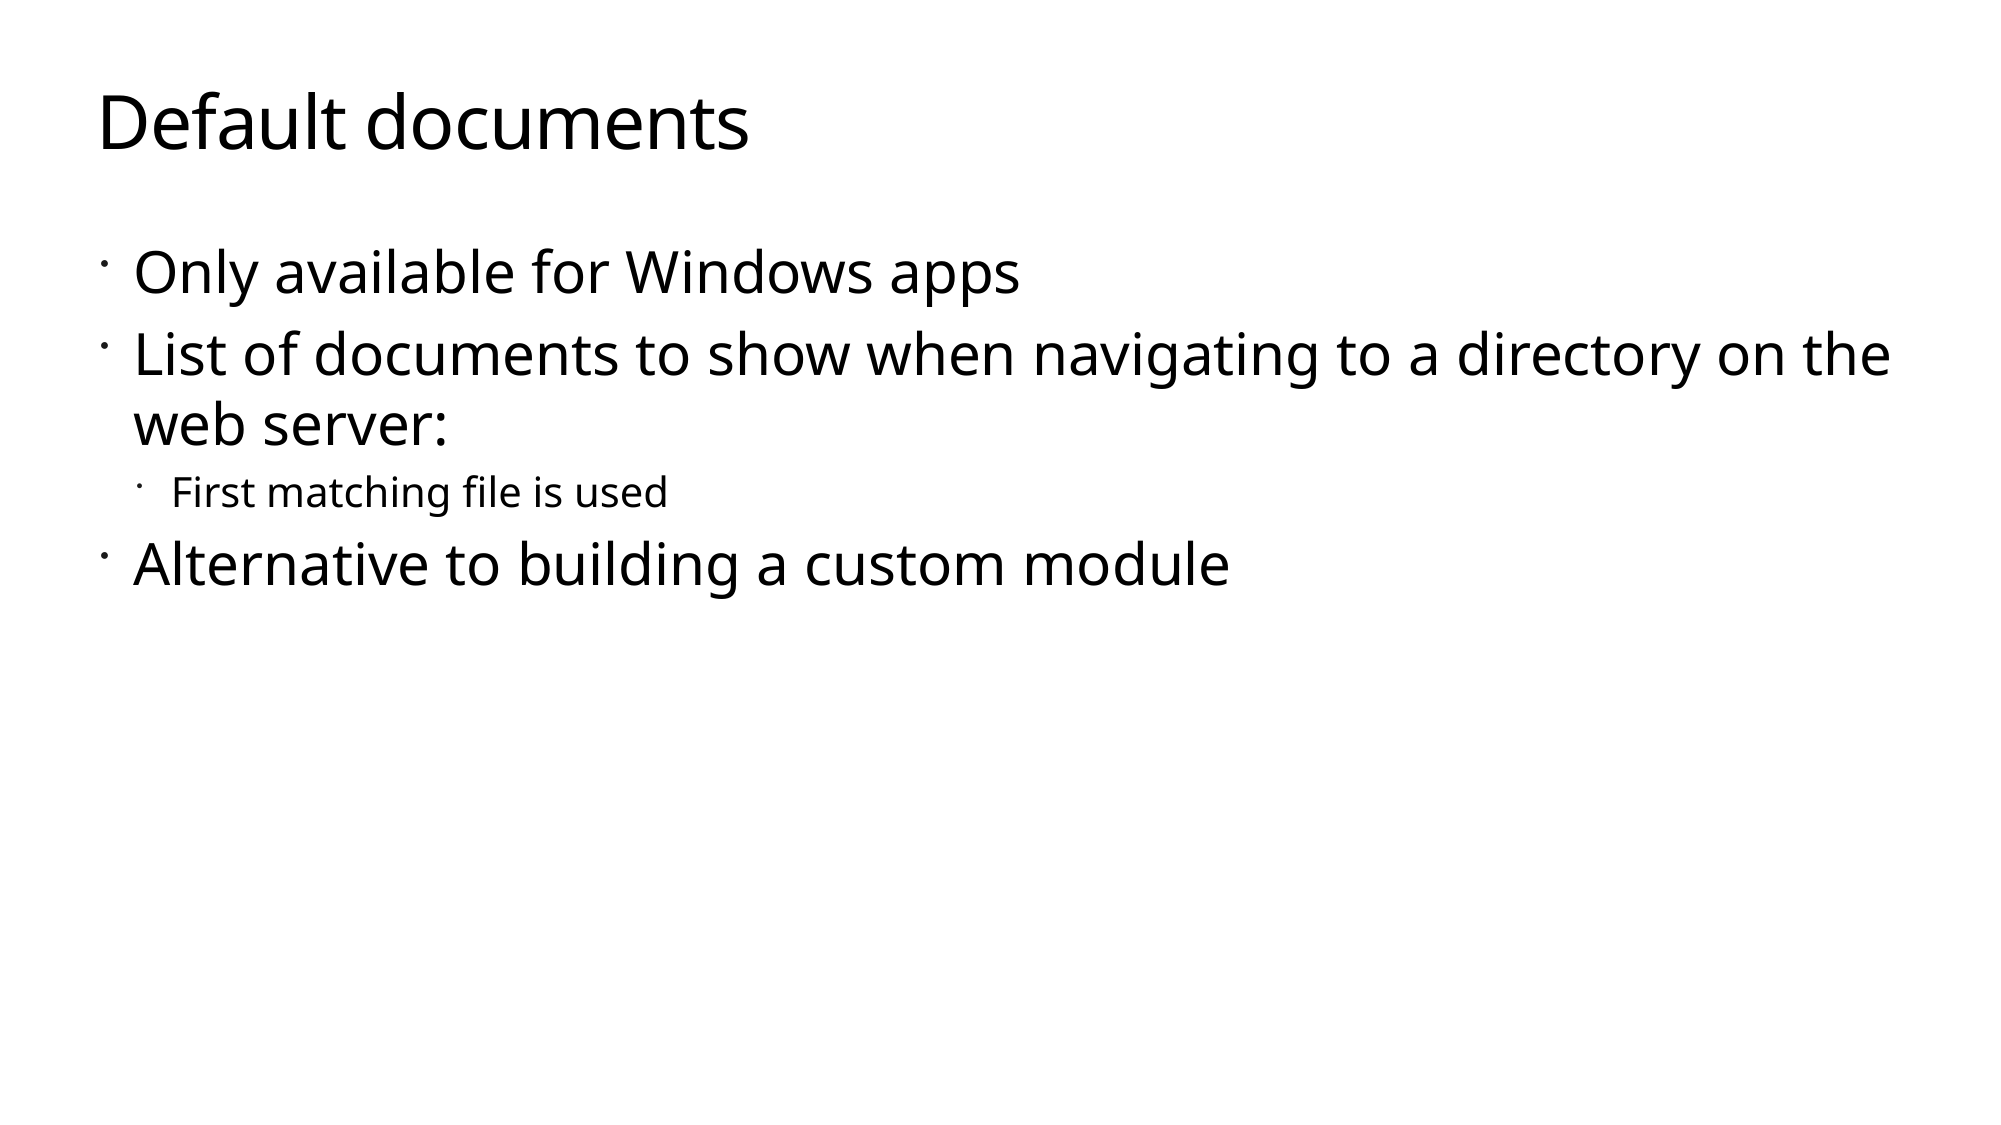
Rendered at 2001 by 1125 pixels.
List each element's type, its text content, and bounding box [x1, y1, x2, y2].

list Only available for Windows apps List of documents to show when navigating to a directory on the web server: First matching file is used Alternative to building a custom module [95, 235, 1904, 607]
title Default documents [96, 75, 1904, 166]
